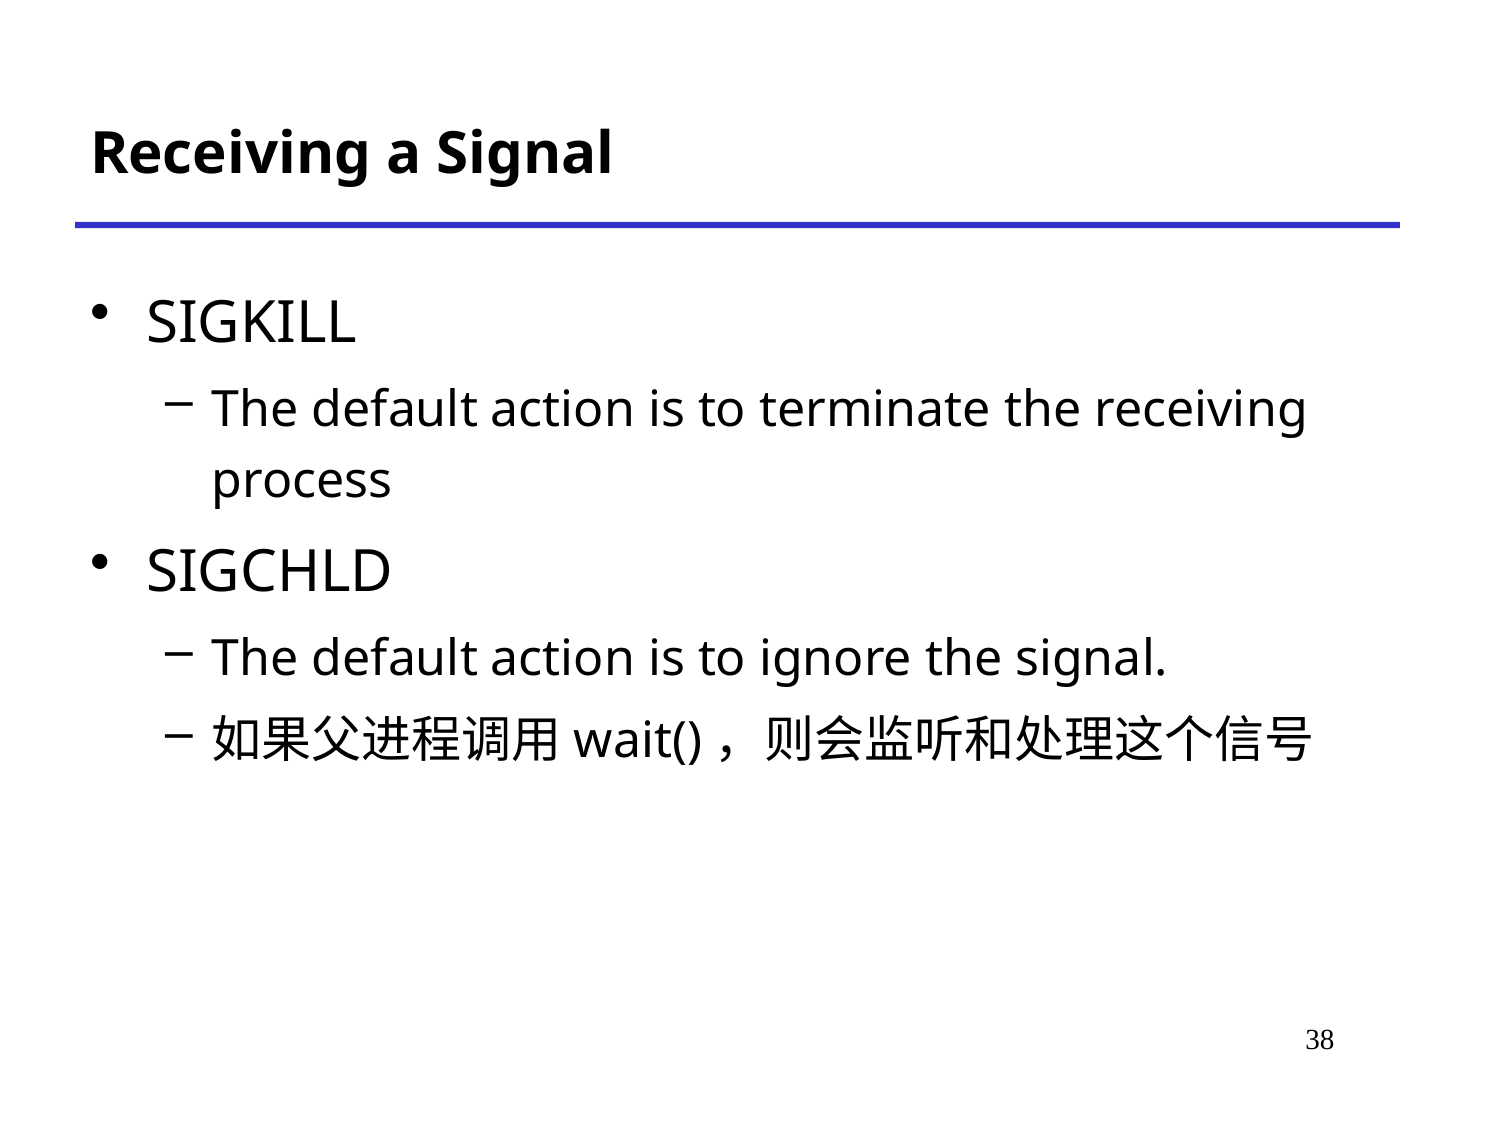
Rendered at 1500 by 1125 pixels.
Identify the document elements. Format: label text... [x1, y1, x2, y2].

title Receiving a Signal [75, 75, 1400, 225]
slide_number 38 [1137, 1012, 1351, 1088]
list SIGKILL The default action is to terminate the receiving process SIGCHLD The default action is to ignore the signal. 如果父进程调用wait()，则会监听和处理这个信号 [75, 262, 1400, 988]
